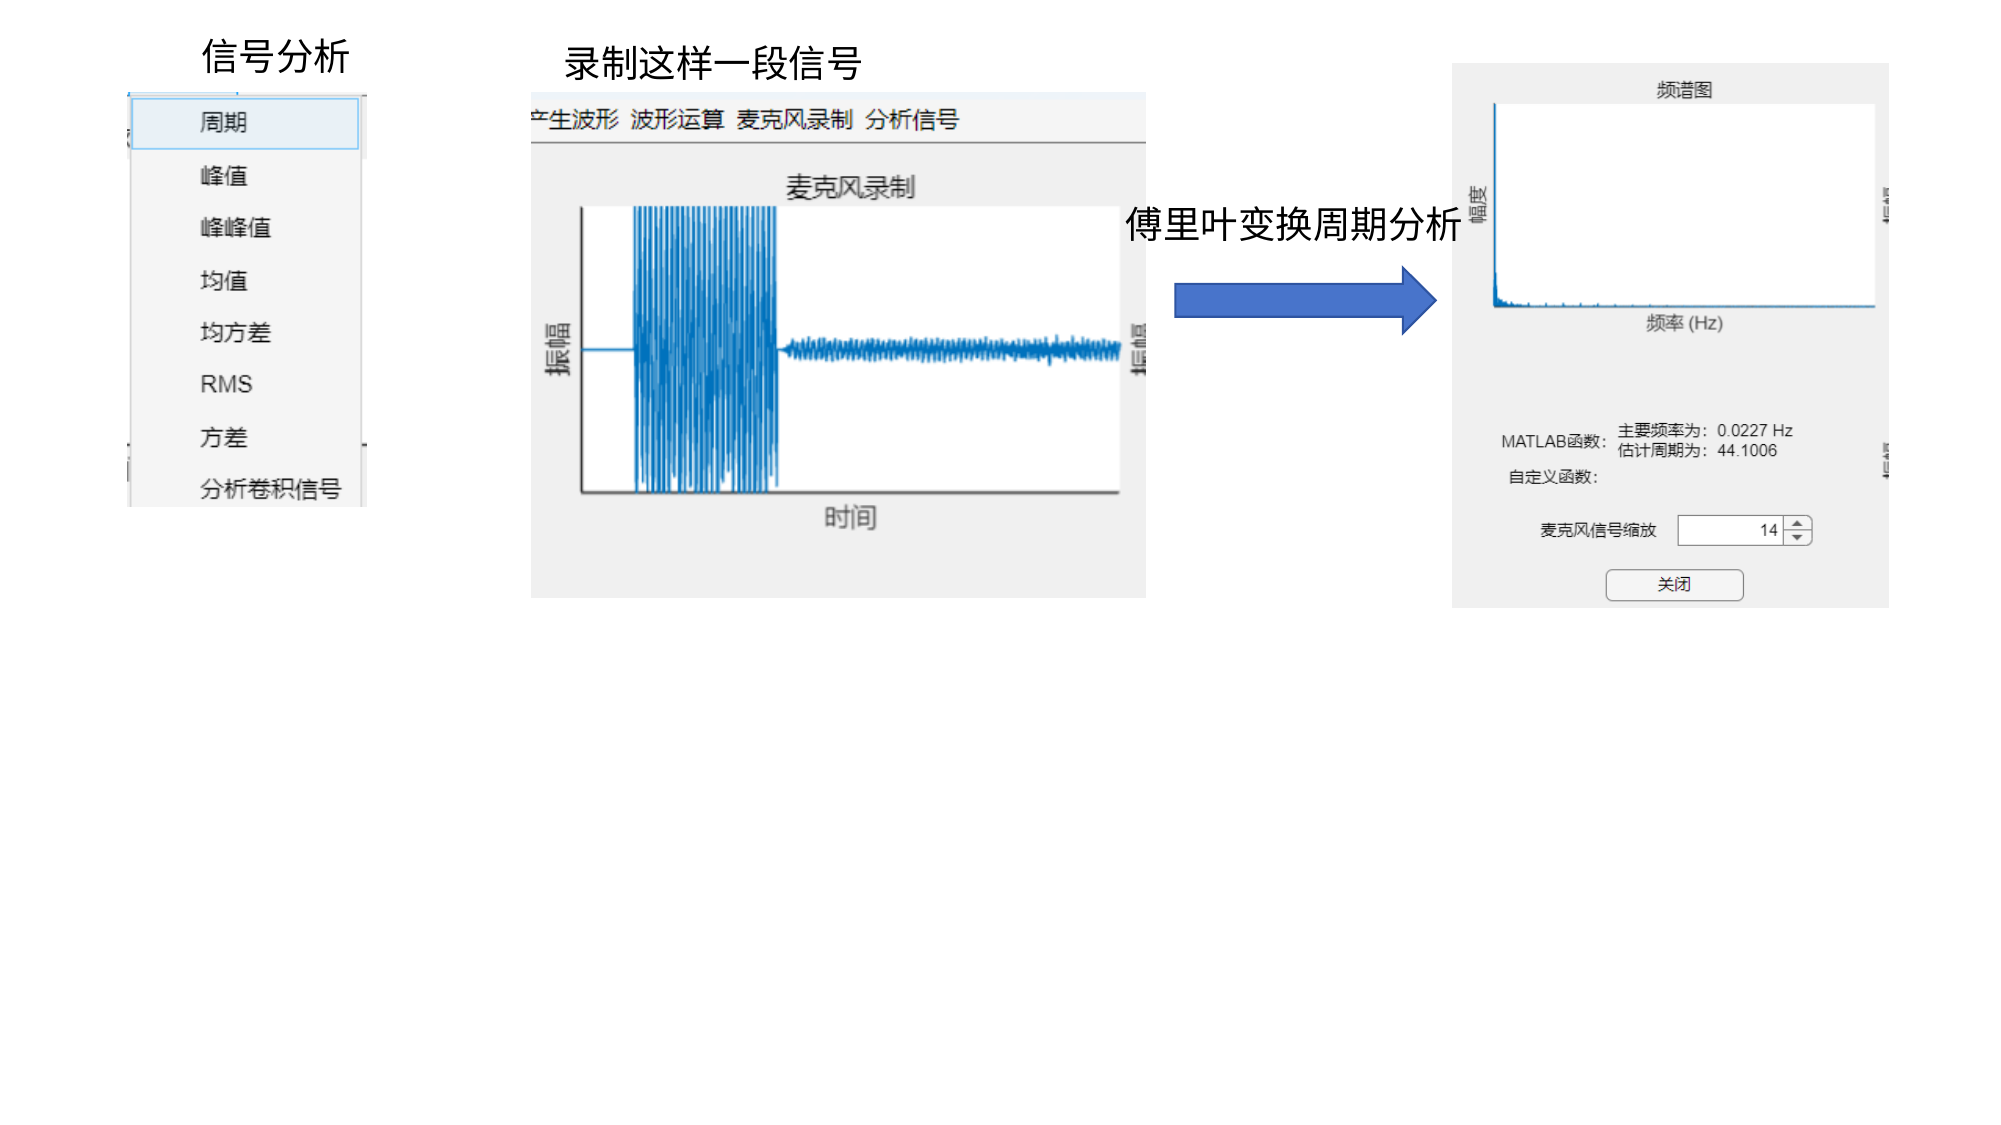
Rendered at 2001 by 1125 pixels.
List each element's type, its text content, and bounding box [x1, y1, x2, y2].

text_box 录制这样一段信号 [548, 32, 1216, 93]
picture [126, 92, 367, 508]
picture [531, 92, 1147, 599]
picture [1451, 63, 1889, 608]
text_box 傅里叶变换周期分析 [1147, 193, 1451, 248]
text_box [1174, 265, 1438, 336]
text_box 信号分析 [186, 25, 853, 86]
